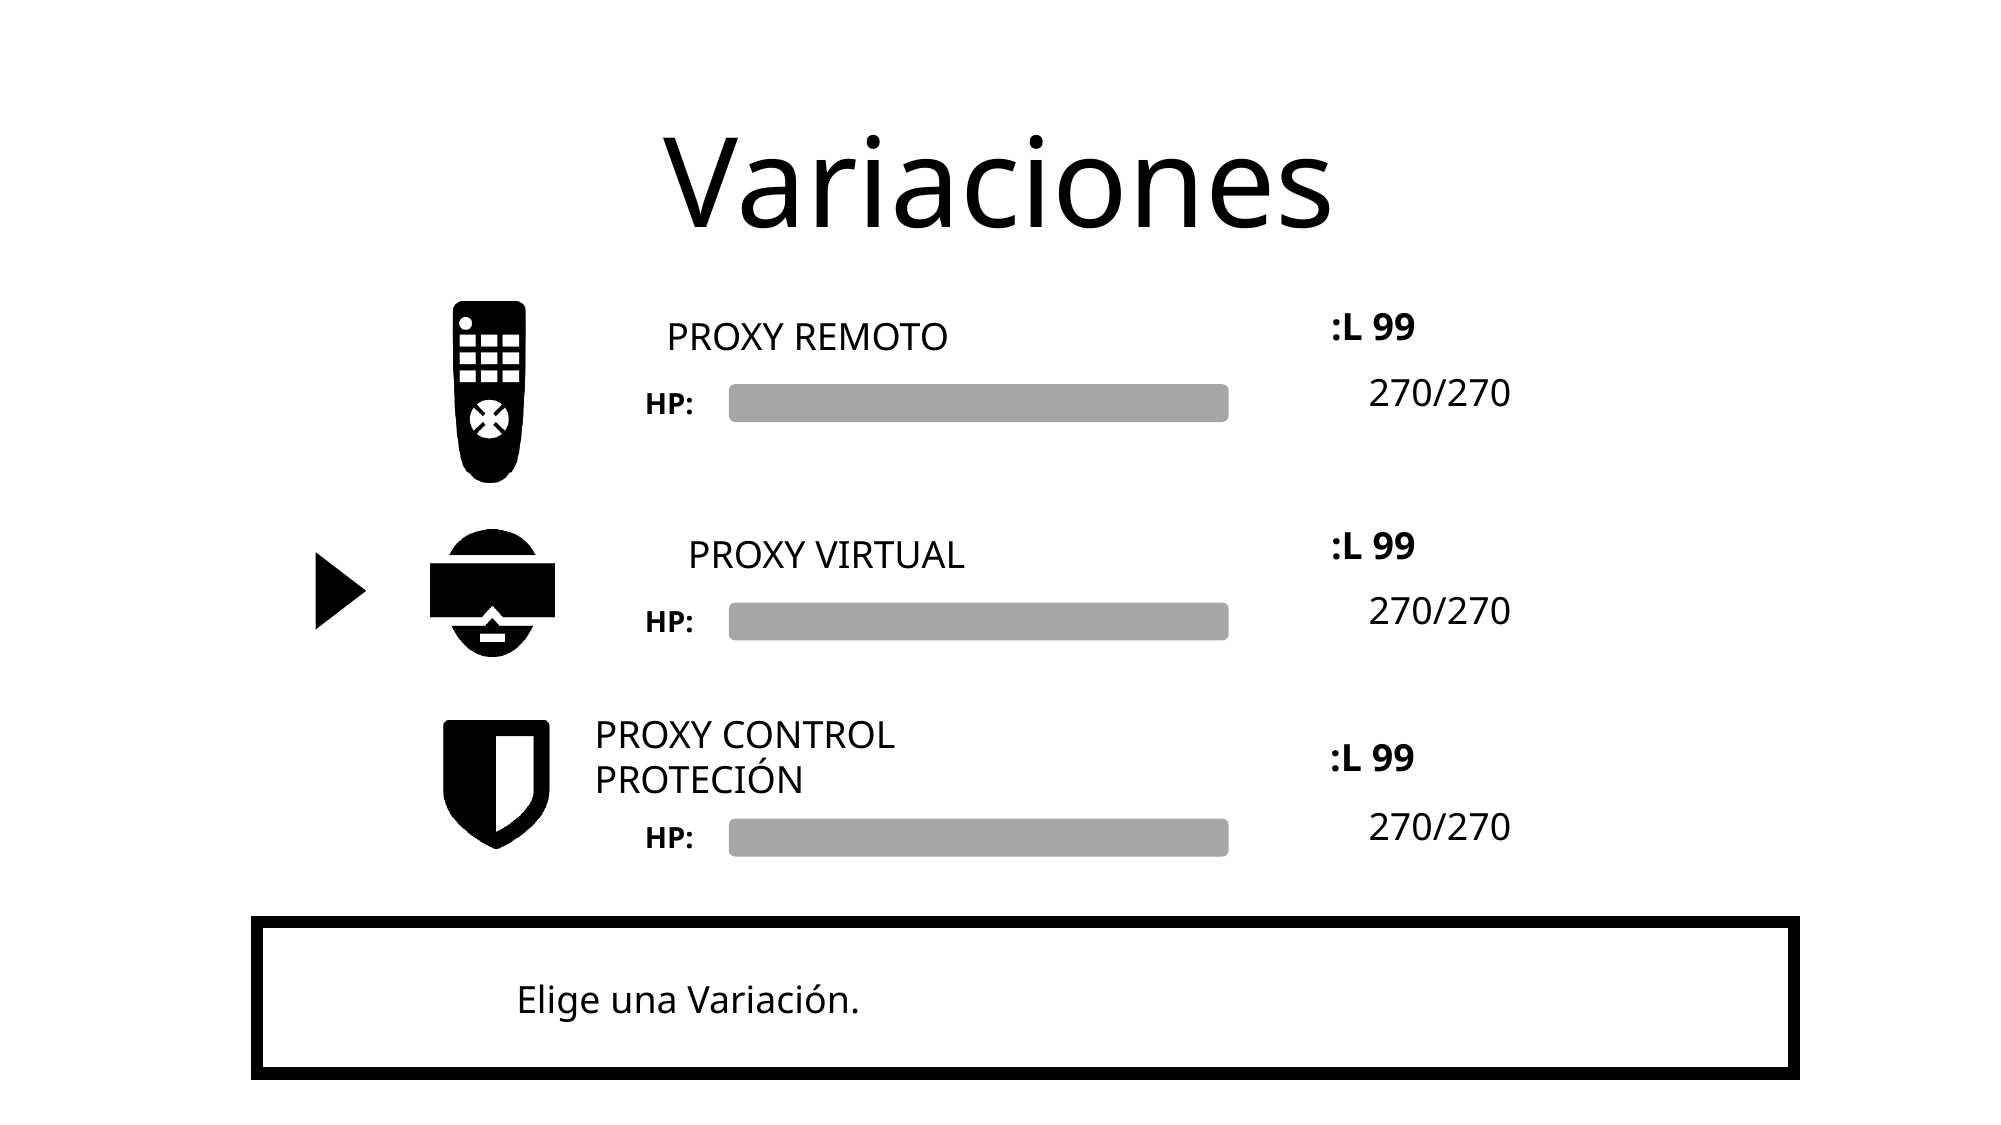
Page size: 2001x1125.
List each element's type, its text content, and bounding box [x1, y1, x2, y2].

text_box 270/270 [1353, 361, 1527, 422]
text_box [256, 921, 1795, 1074]
picture [432, 720, 560, 849]
text_box 270/270 [1353, 579, 1527, 640]
text_box :L 99 [1315, 726, 1430, 787]
text_box [727, 817, 1230, 858]
text_box [727, 383, 1230, 424]
picture [398, 301, 580, 483]
text_box PROXY REMOTO [651, 305, 965, 365]
text_box 270/270 [1353, 795, 1527, 856]
text_box HP: [630, 812, 709, 862]
text_box :L 99 [1316, 295, 1431, 356]
text_box Elige una Variación. [501, 968, 876, 1029]
text_box :L 99 [1316, 514, 1431, 574]
text_box [727, 601, 1230, 642]
text_box PROXY VIRTUAL [673, 523, 981, 584]
title Variaciones [137, 78, 1863, 296]
text_box HP: [630, 596, 709, 646]
text_box [315, 552, 367, 630]
picture [428, 529, 556, 657]
text_box HP: [630, 377, 709, 428]
text_box PROXY CONTROL PROTECIÓN [579, 703, 1243, 809]
